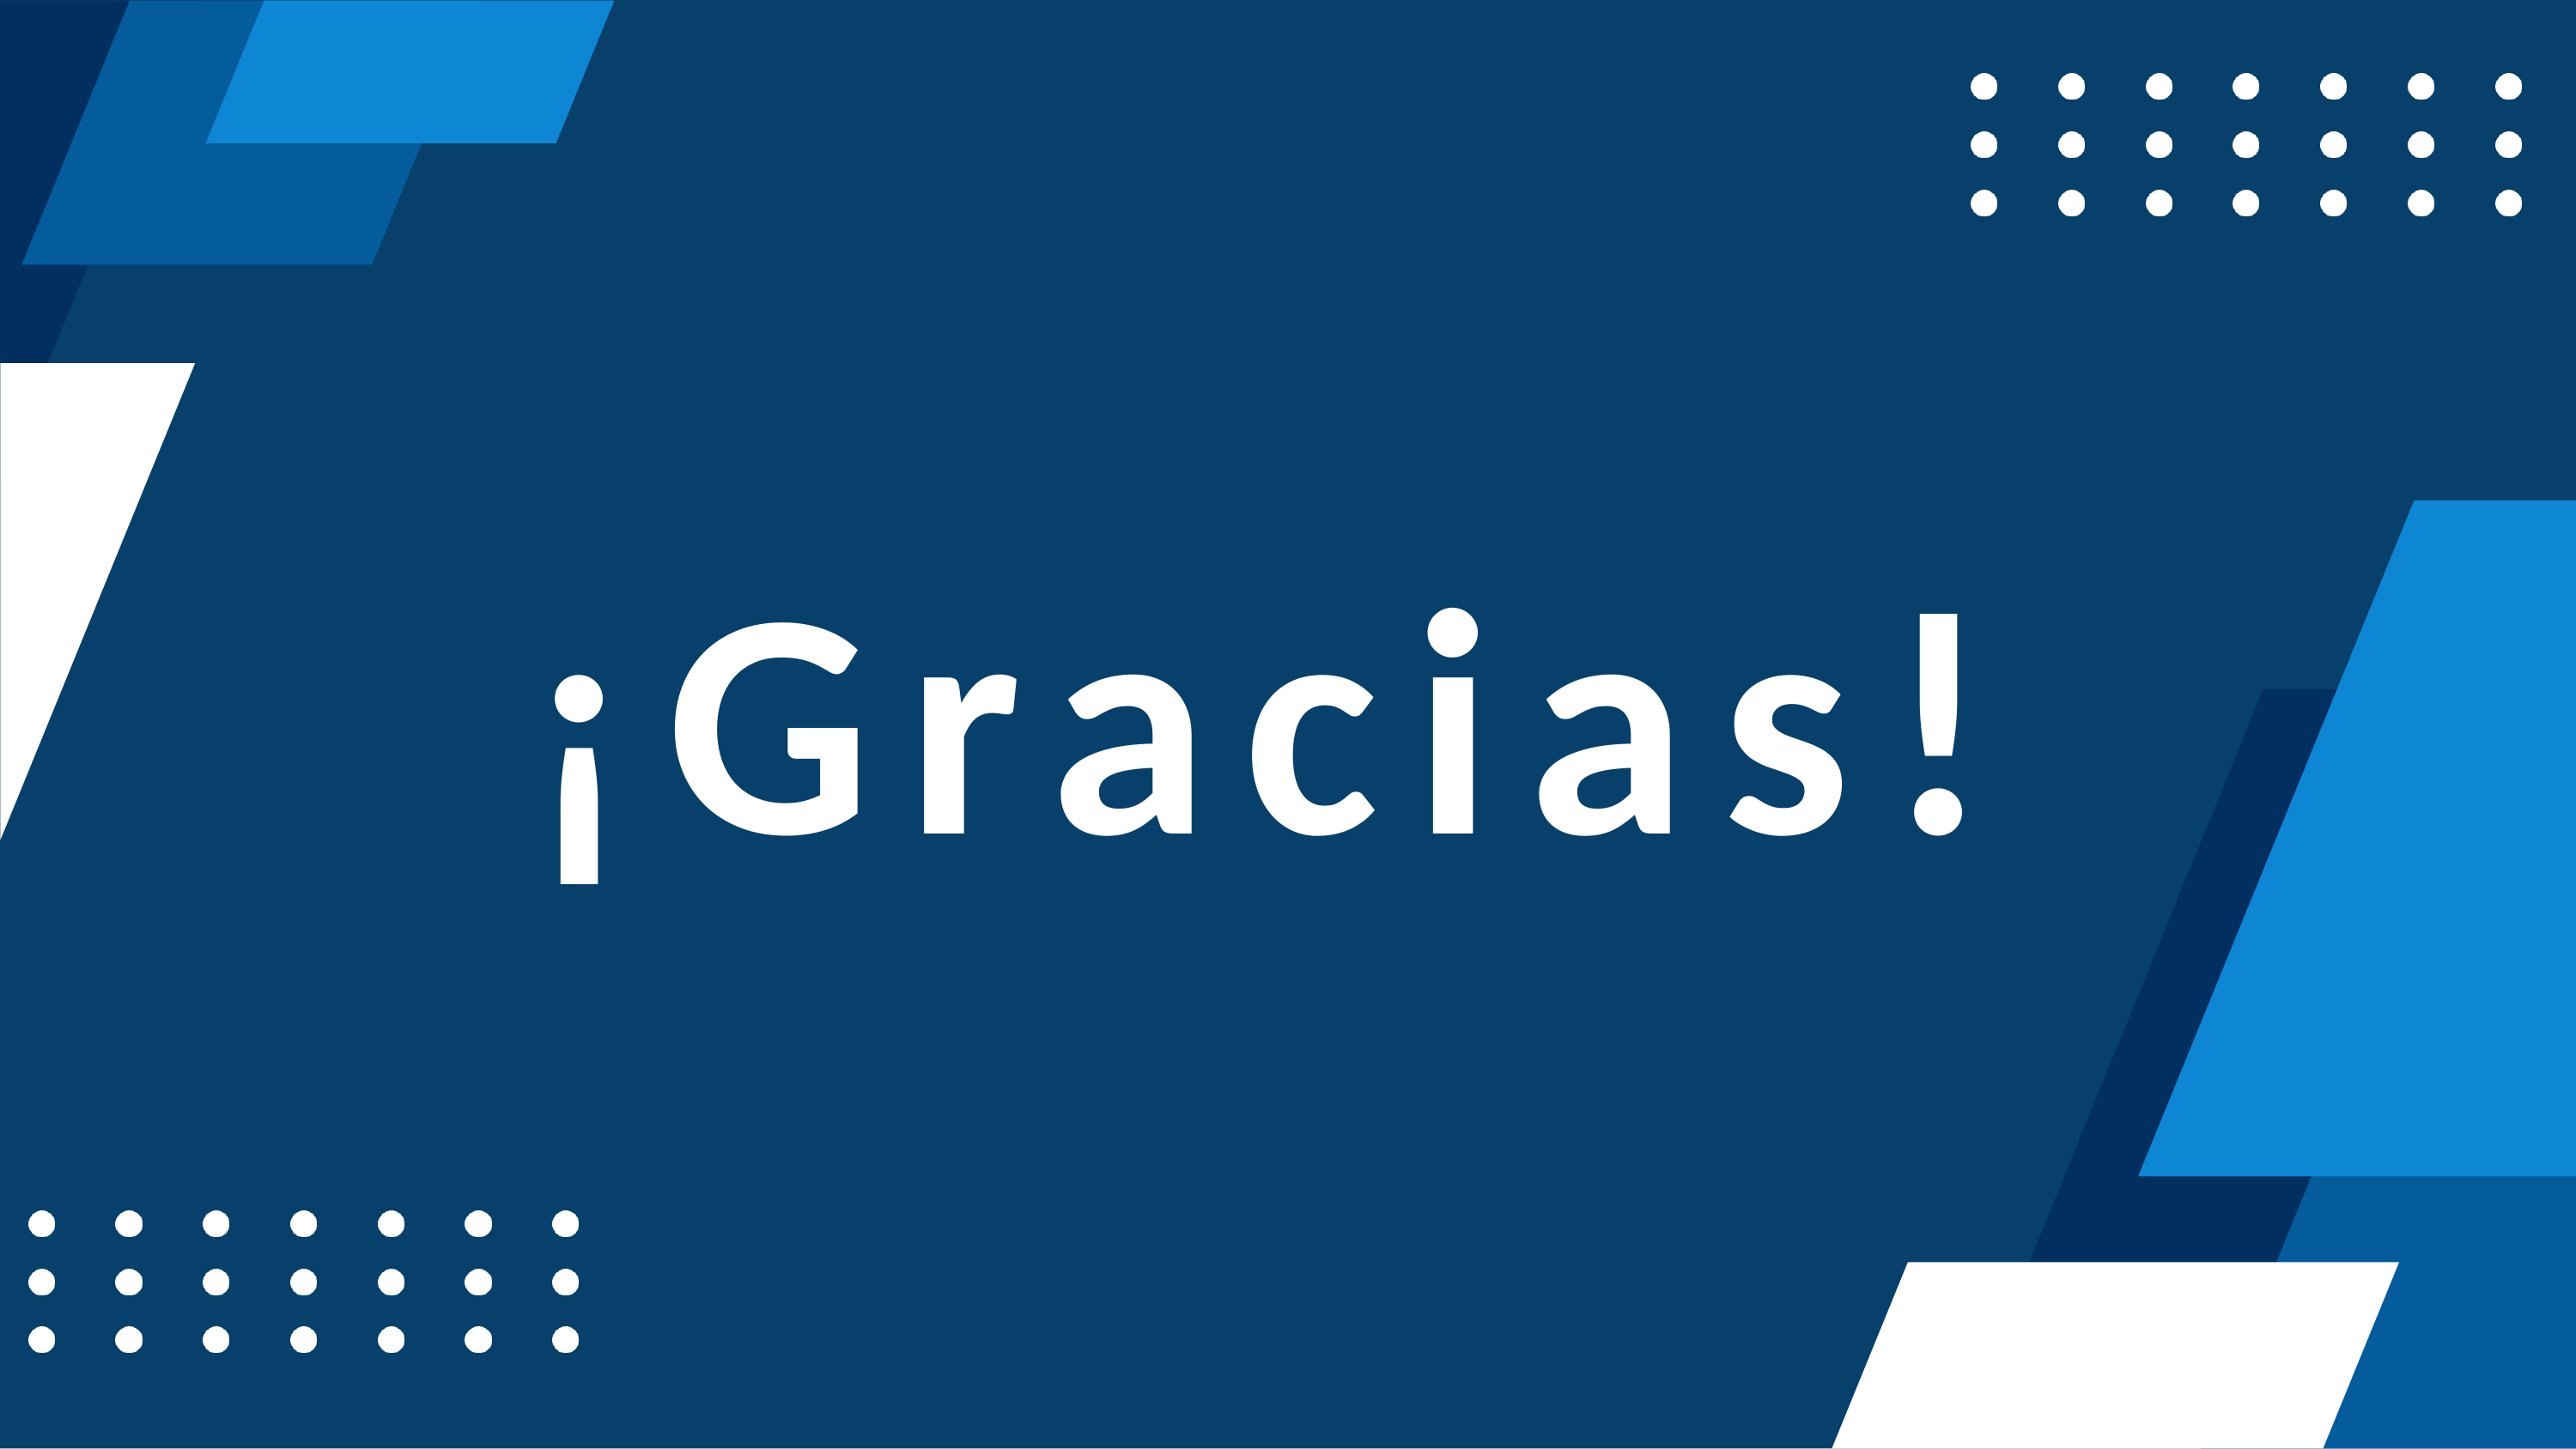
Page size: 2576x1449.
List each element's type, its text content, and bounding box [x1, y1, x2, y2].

picture [2145, 189, 2172, 216]
title ¡Gracias! [525, 510, 1827, 899]
picture [2058, 131, 2085, 158]
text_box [1832, 500, 2576, 1449]
picture [2494, 73, 2522, 100]
picture [2233, 73, 2260, 100]
picture [2494, 131, 2522, 158]
picture [27, 1210, 55, 1237]
picture [2408, 131, 2434, 158]
picture [2058, 189, 2085, 216]
picture [115, 1326, 143, 1354]
picture [377, 1326, 404, 1354]
picture [2320, 73, 2347, 100]
picture [2233, 189, 2260, 216]
picture [377, 1210, 404, 1237]
picture [290, 1210, 317, 1237]
picture [552, 1268, 579, 1295]
picture [115, 1268, 143, 1295]
picture [1971, 189, 1997, 216]
picture [2494, 189, 2522, 216]
picture [465, 1326, 492, 1354]
picture [203, 1268, 229, 1295]
picture [377, 1268, 404, 1295]
picture [2145, 73, 2172, 100]
picture [2320, 131, 2347, 158]
picture [1971, 131, 1997, 158]
picture [2058, 73, 2085, 100]
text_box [0, 0, 615, 841]
picture [2233, 131, 2260, 158]
picture [2408, 73, 2434, 100]
picture [203, 1326, 229, 1354]
picture [552, 1326, 579, 1354]
picture [2145, 131, 2172, 158]
picture [465, 1268, 492, 1295]
picture [290, 1268, 317, 1295]
picture [1971, 73, 1997, 100]
picture [27, 1268, 55, 1295]
picture [27, 1326, 55, 1354]
picture [290, 1326, 317, 1354]
picture [552, 1210, 579, 1237]
picture [2320, 189, 2347, 216]
picture [465, 1210, 492, 1237]
picture [2408, 189, 2434, 216]
picture [203, 1210, 229, 1237]
picture [115, 1210, 143, 1237]
